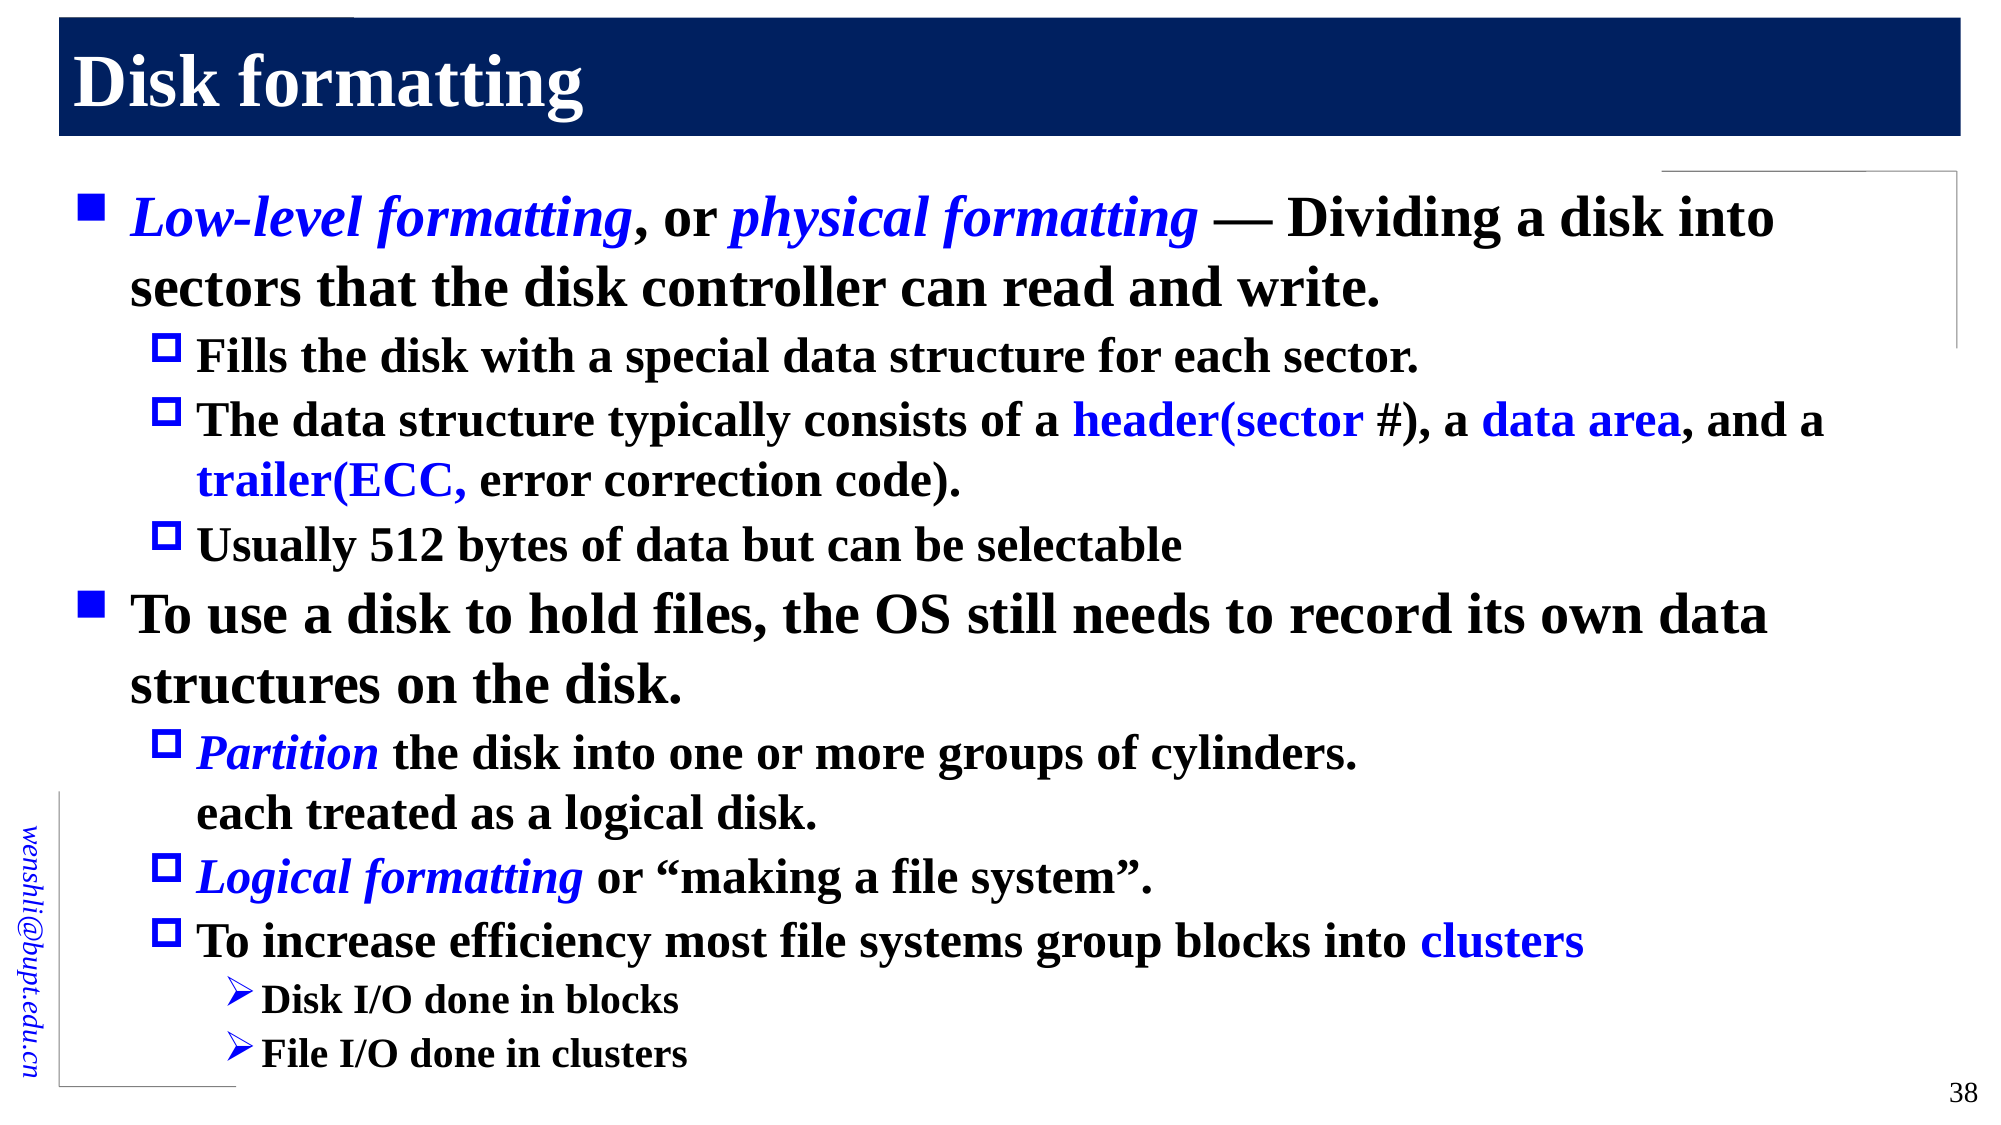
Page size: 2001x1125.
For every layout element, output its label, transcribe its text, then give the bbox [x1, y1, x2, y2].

title Disk formatting [58, 17, 1961, 137]
text_box [1826, 1065, 1994, 1120]
list Low-level formatting, or physical formatting — Dividing a disk into sectors that the disk controller can read and write. Fills the disk with a special data structure for each sector. The data structure typically consists of a header(sector #), a data area, and a trailer(ECC, error correction code). Usually 512 bytes of data but can be selectable To use a disk to hold files, the OS still needs to record its own data structures on the disk. Partition the disk into one or more groups of cylinders. each treated as a logical disk. Logical formatting or “making a file system”. To increase efficiency most file systems group blocks into clusters Disk I/O done in blocks File I/O done in clusters [59, 171, 1955, 1087]
